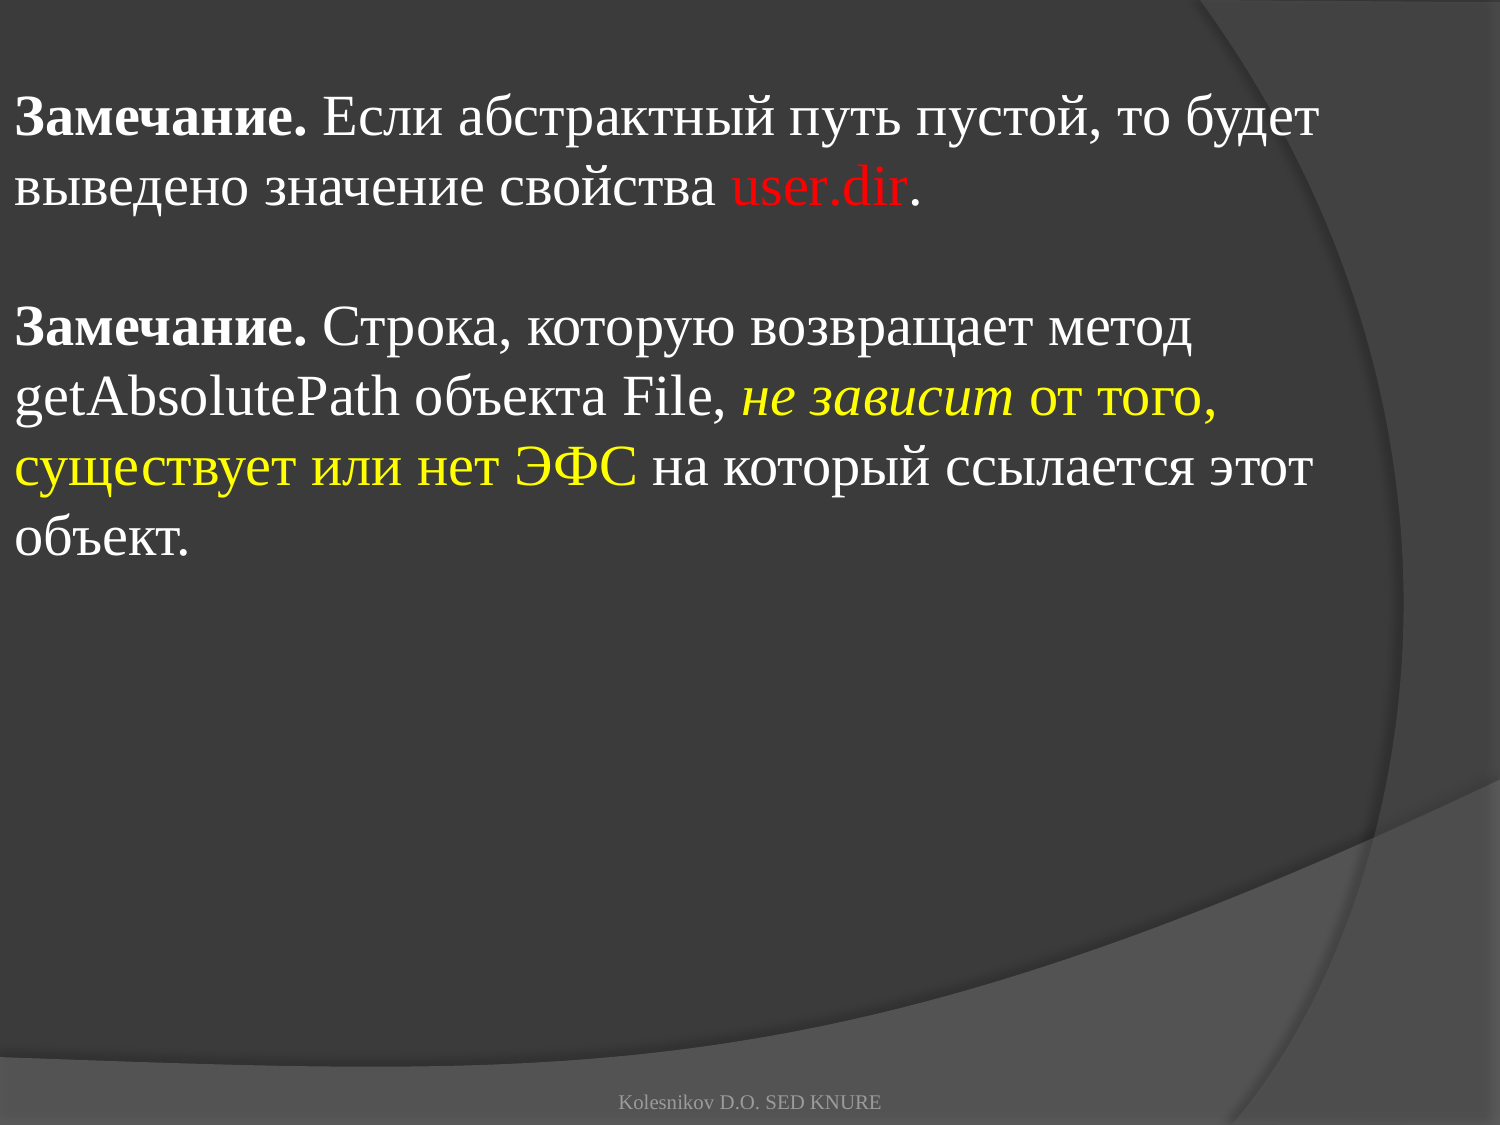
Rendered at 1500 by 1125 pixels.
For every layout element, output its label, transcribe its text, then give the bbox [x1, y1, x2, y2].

text_box Замечание. Если абстрактный путь пустой, то будет выведено значение свойства user.dir. Замечание. Строка, которую возвращает метод getAbsolutePath объекта File, не зависит от того, существует или нет ЭФС на который ссылается этот объект. [0, 0, 1500, 575]
footer Kolesnikov D.O. SED KNURE [512, 1053, 988, 1114]
